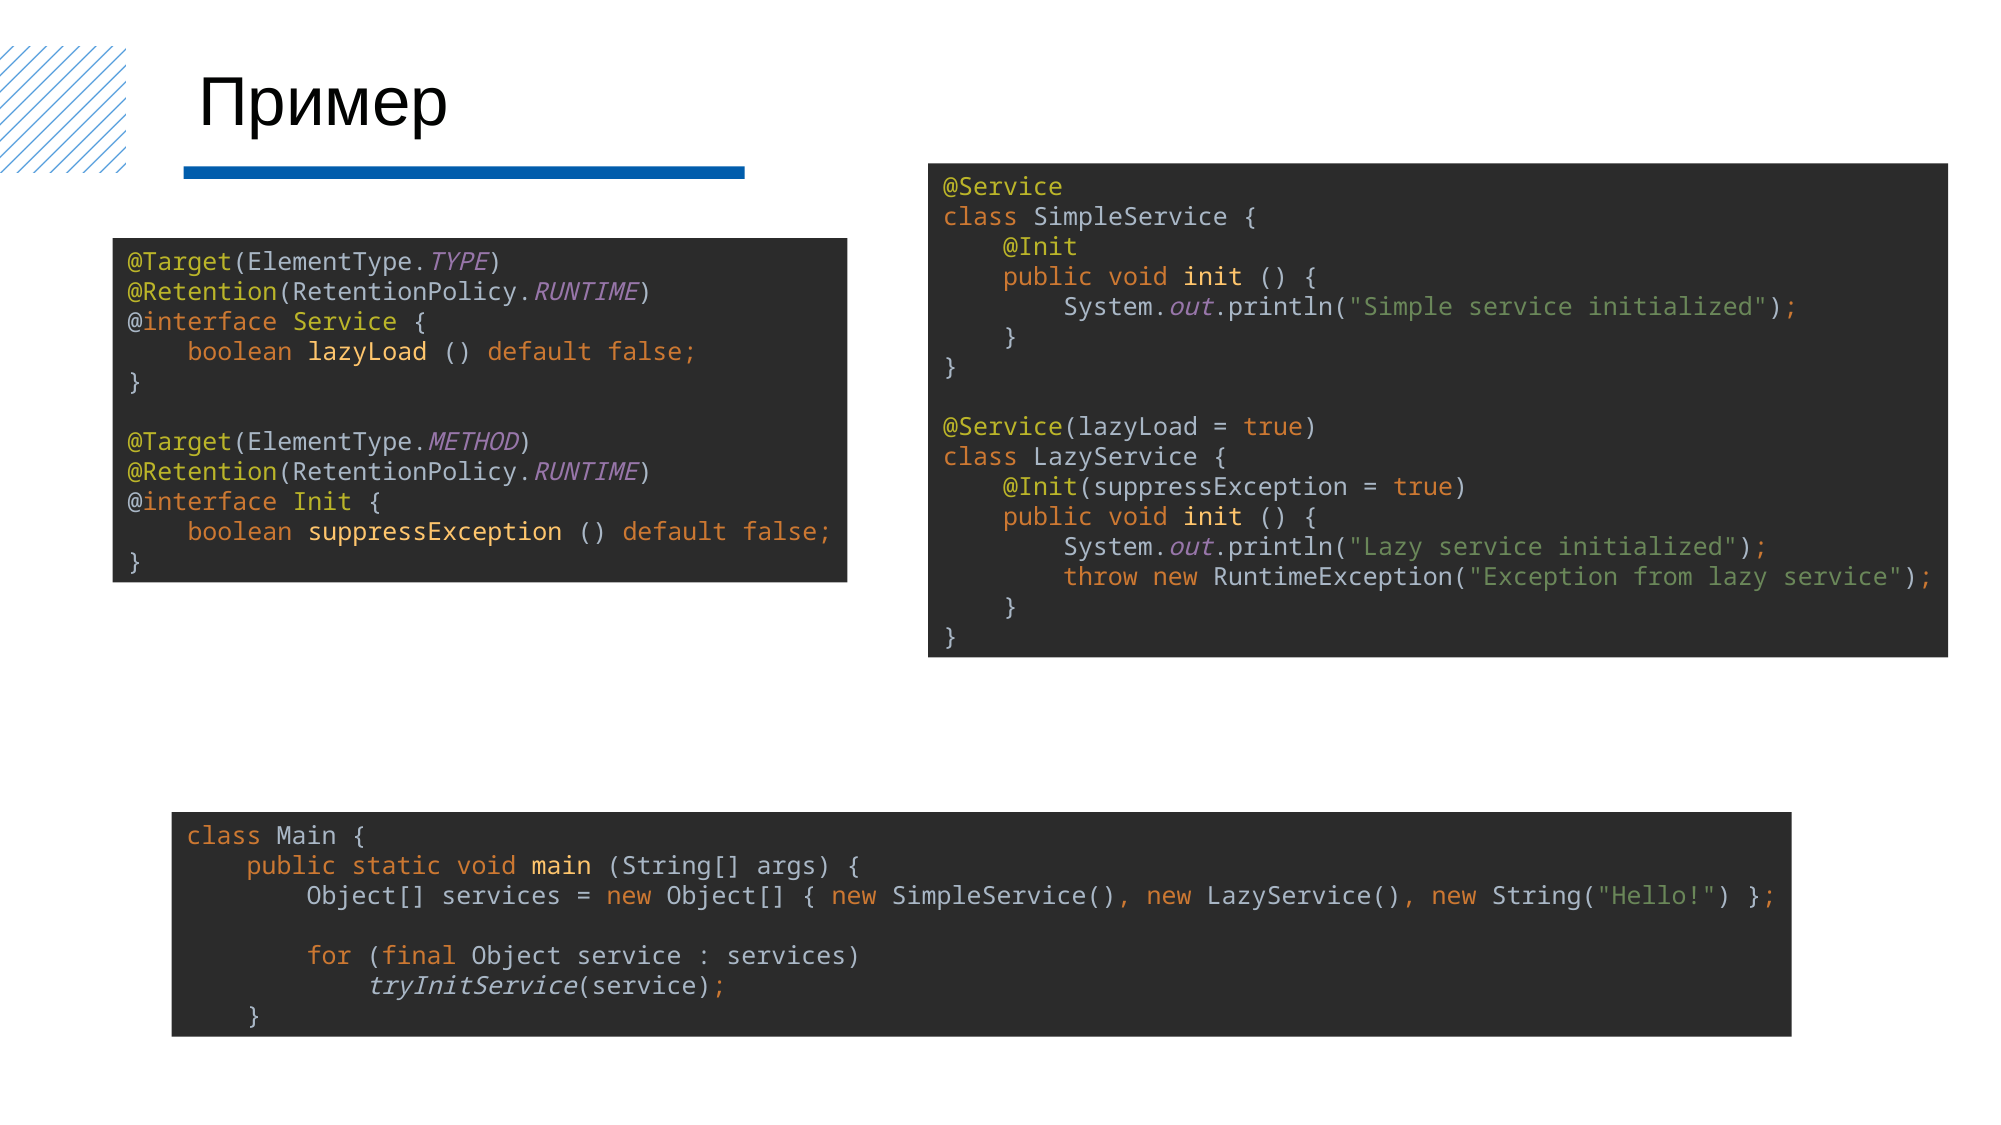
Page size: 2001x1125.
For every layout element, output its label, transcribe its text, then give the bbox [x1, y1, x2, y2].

text_box @Service class SimpleService { @Init public void init () { System.out.println("Simple service initialized"); } } @Service(lazyLoad = true) class LazyService { @Init(suppressException = true) public void init () { System.out.println("Lazy service initialized"); throw new RuntimeException("Exception from lazy service"); } } [928, 163, 1949, 658]
list Пример [183, 58, 1780, 149]
text_box class Main { public static void main (String[] args) { Object[] services = new Object[] { new SimpleService(), new LazyService(), new String("Hello!") }; for (final Object service : services) tryInitService(service); } [171, 812, 1792, 1037]
picture [0, 46, 126, 173]
text_box @Target(ElementType.TYPE) @Retention(RetentionPolicy.RUNTIME) @interface Service { boolean lazyLoad () default false; } @Target(ElementType.METHOD) @Retention(RetentionPolicy.RUNTIME) @interface Init { boolean suppressException () default false; } [112, 238, 848, 583]
